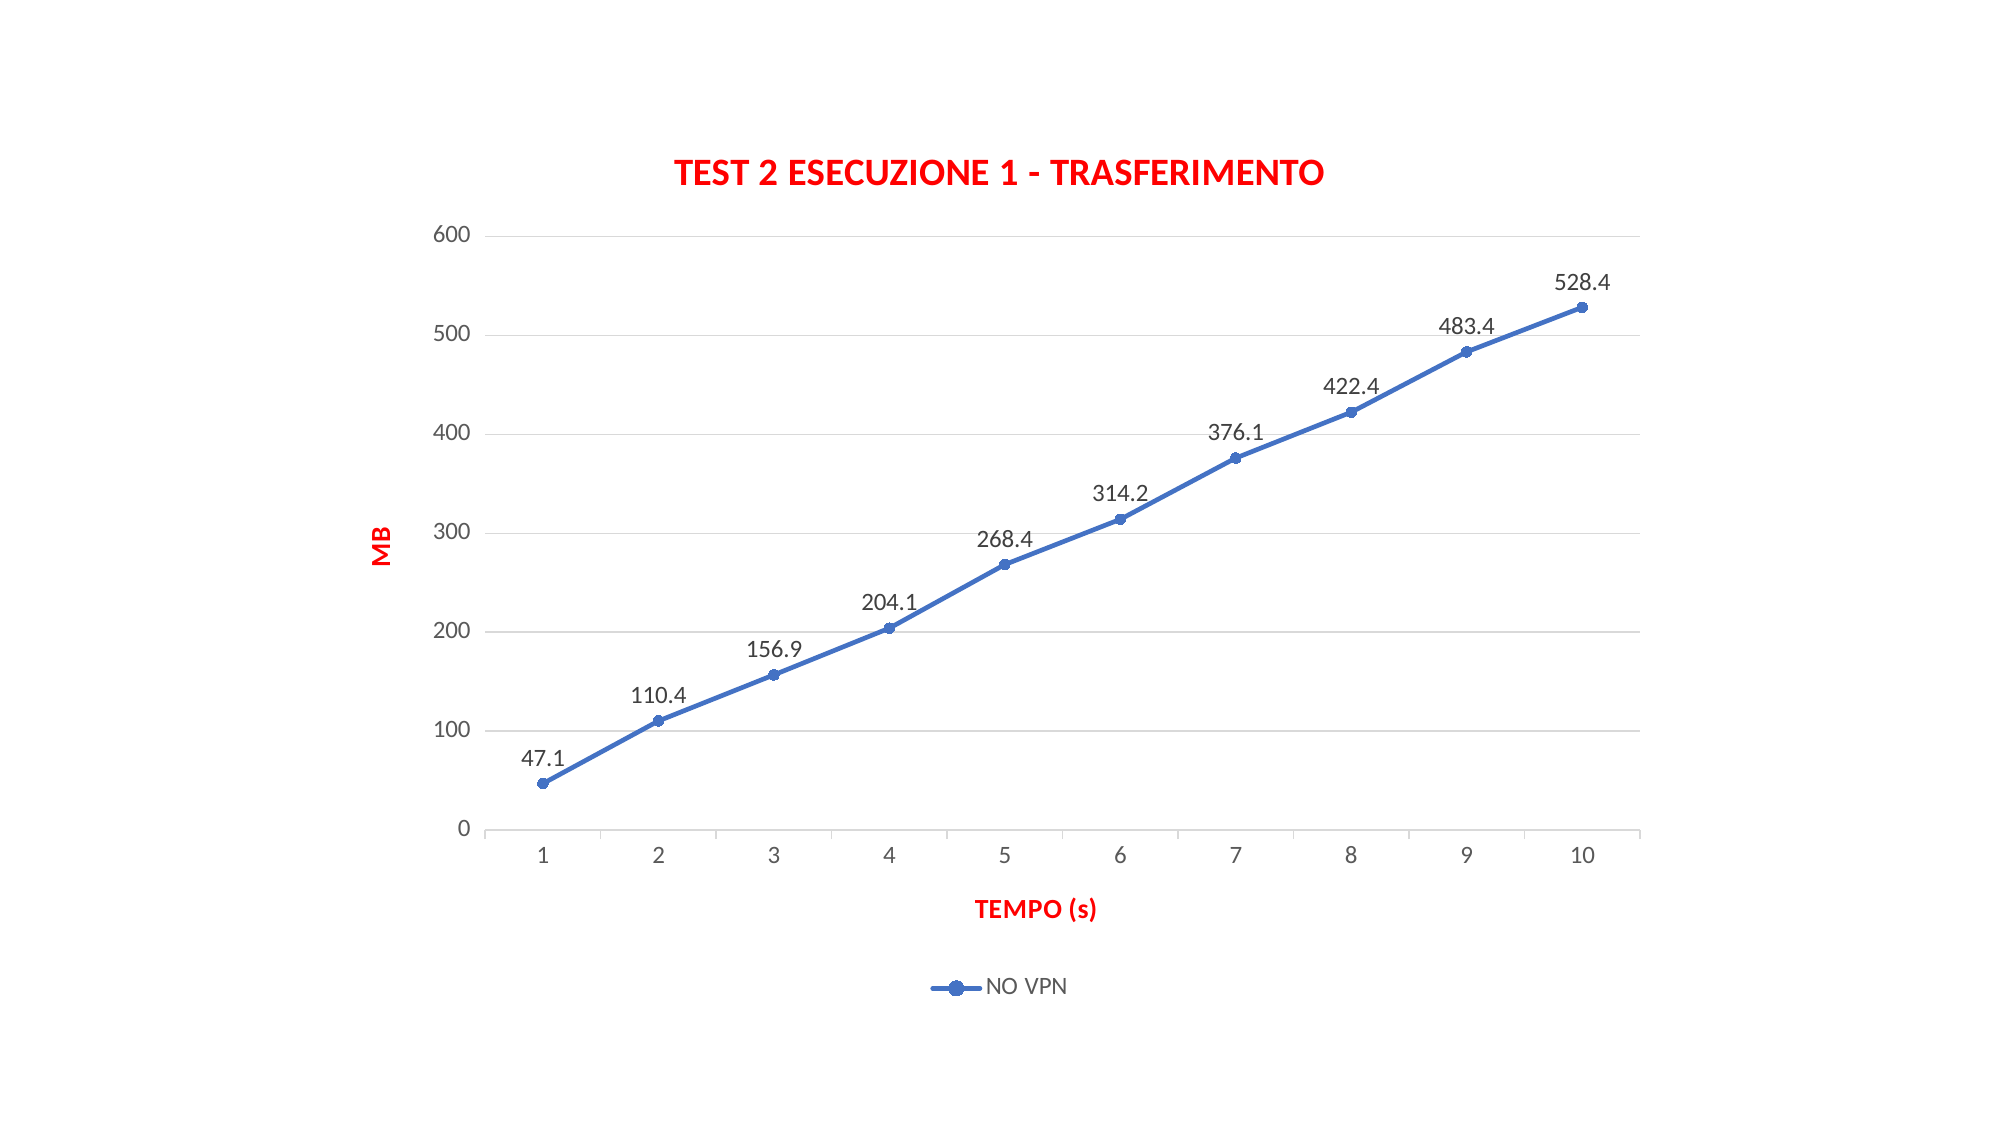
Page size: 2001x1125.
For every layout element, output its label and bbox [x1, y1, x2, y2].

chart [333, 117, 1667, 1007]
